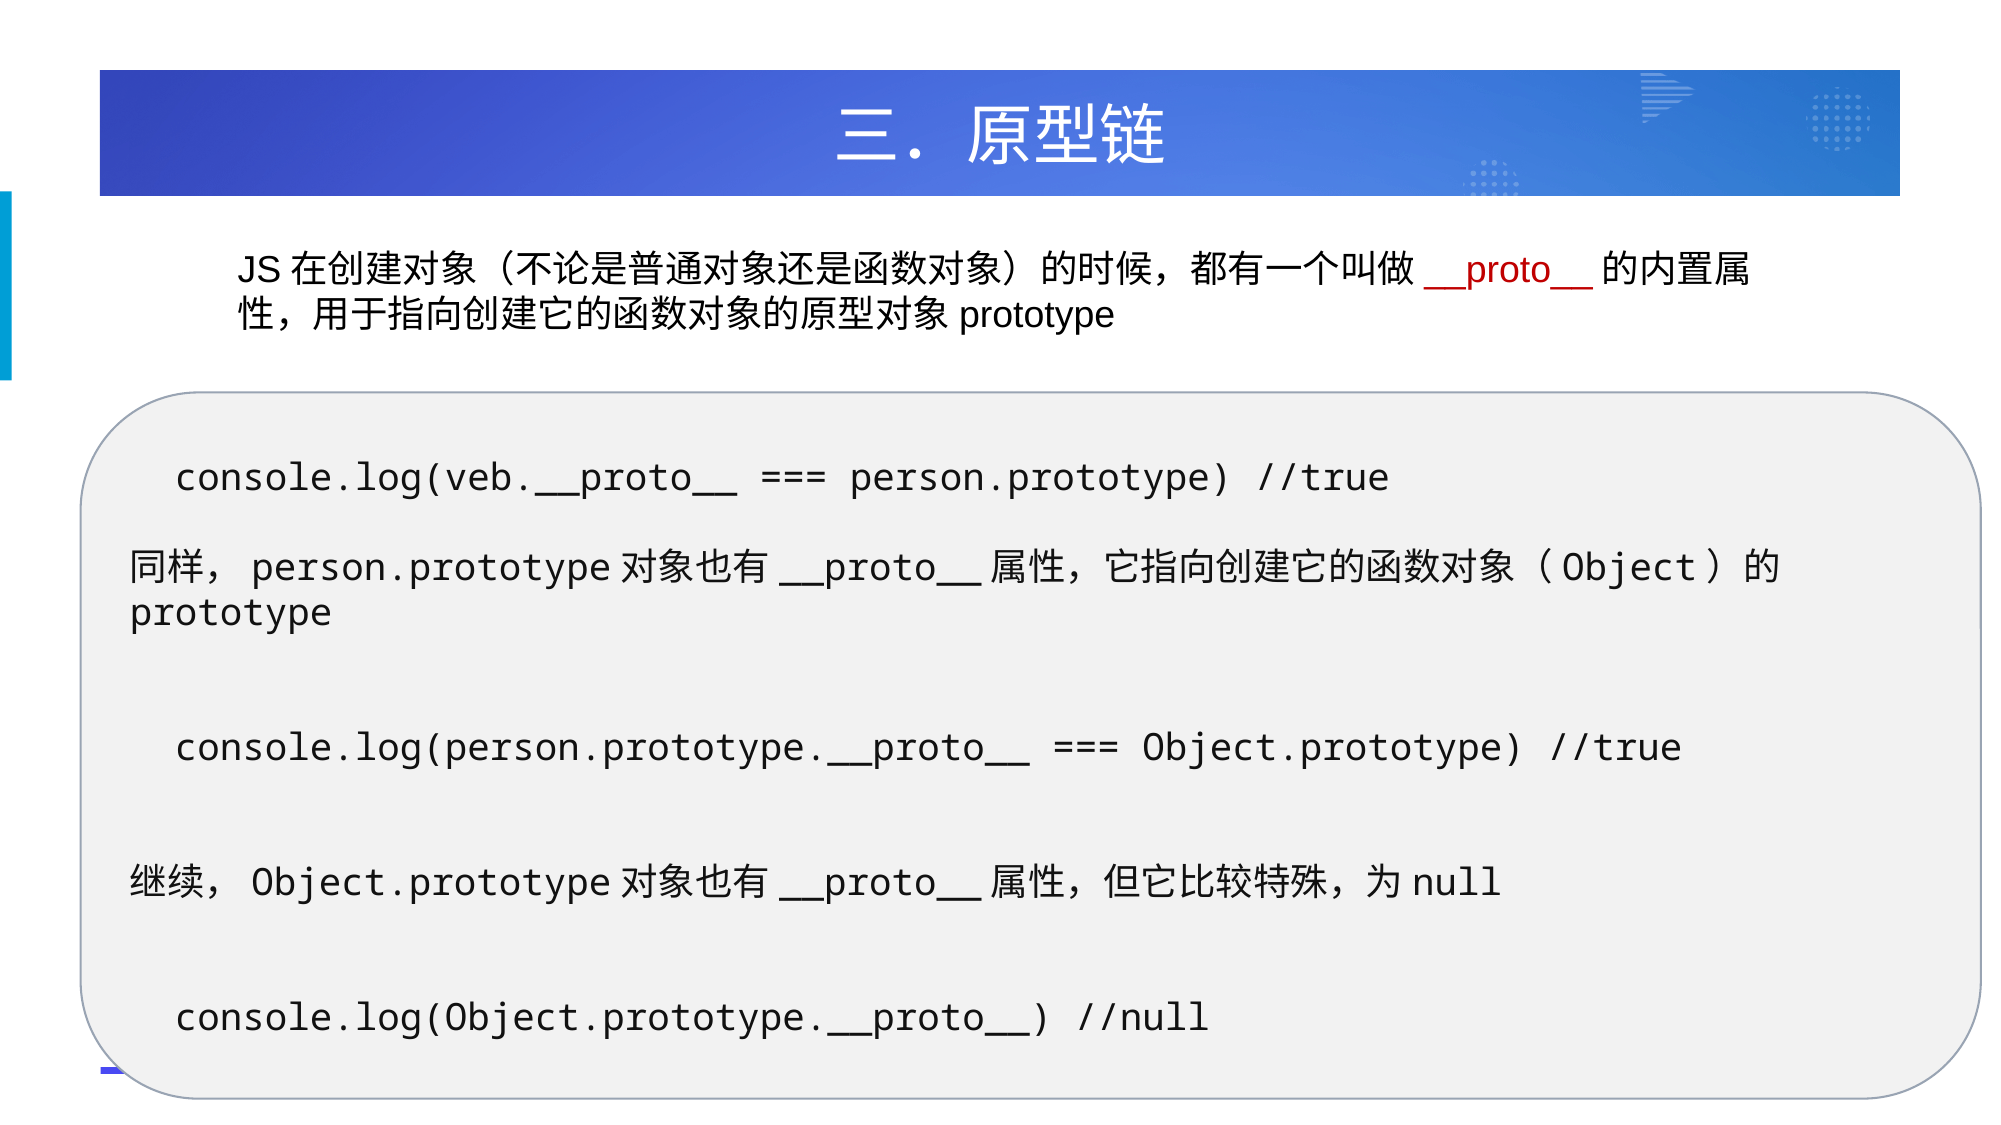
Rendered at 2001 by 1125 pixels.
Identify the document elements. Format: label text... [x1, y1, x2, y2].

text_box JS在创建对象（不论是普通对象还是函数对象）的时候，都有一个叫做__proto__的内置属性，用于指向创建它的函数对象的原型对象prototype [222, 237, 1781, 343]
text_box [0, 191, 12, 381]
picture [100, 1067, 123, 1074]
title 三．原型链 [99, 70, 1900, 197]
text_box console.log(veb.__proto__ === person.prototype) //true 同样，person.prototype对象也有__proto__属性，它指向创建它的函数对象（Object）的prototype console.log(person.prototype.__proto__ === Object.prototype) //true 继续，Object.prototype对象也有__proto__属性，但它比较特殊，为null console.log(Object.prototype.__proto__) //null [79, 391, 1982, 1100]
